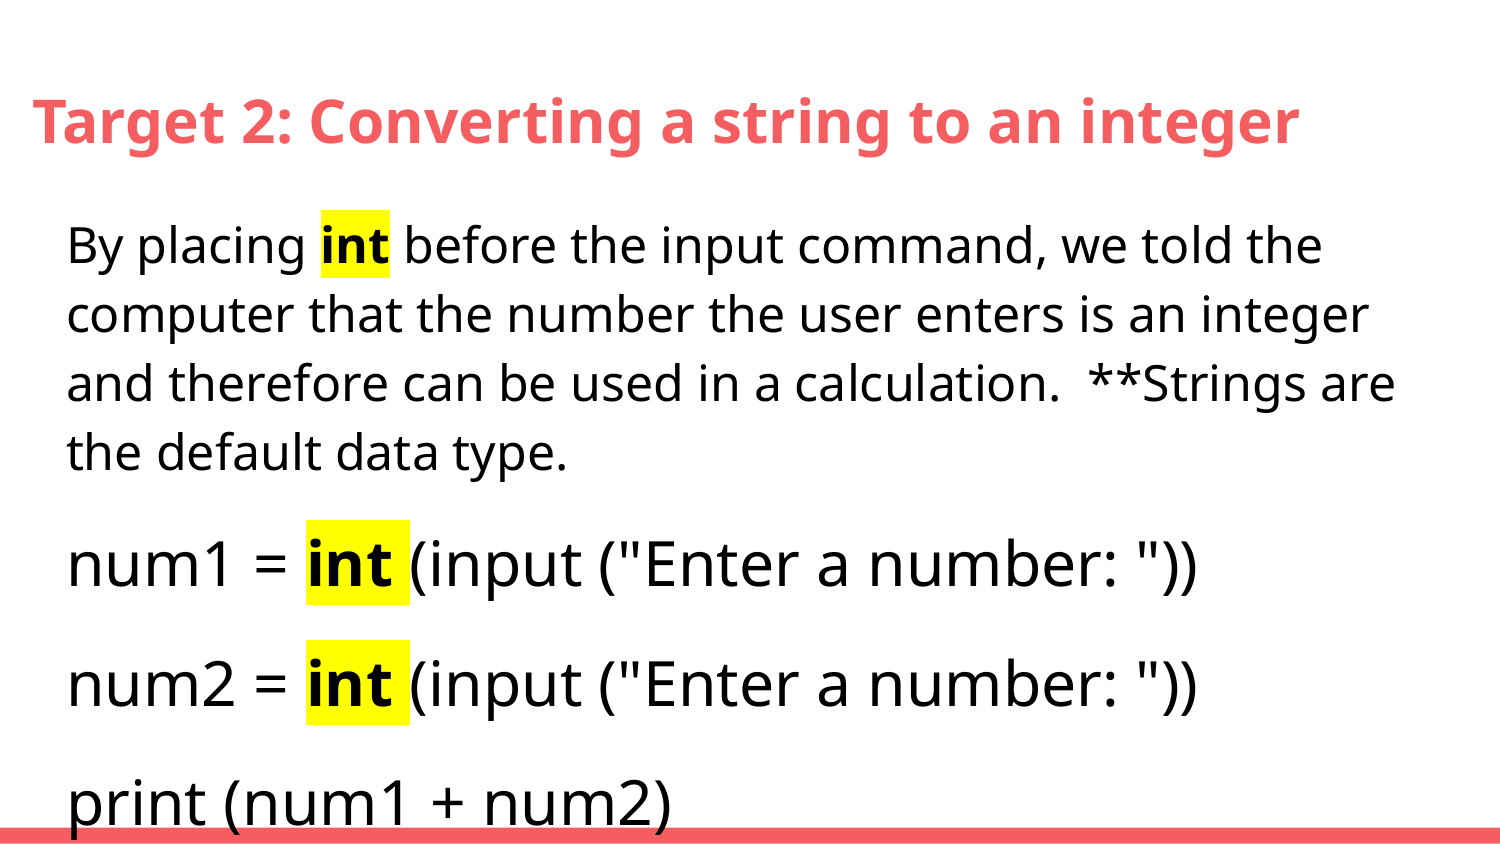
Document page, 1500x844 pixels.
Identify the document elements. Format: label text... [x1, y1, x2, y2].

list By placing int before the input command, we told the computer that the number the user enters is an integer and therefore can be used in a calculation. **Strings are the default data type. num1 = int (input ("Enter a number: ")) num2 = int (input ("Enter a number: ")) print (num1 + num2) [51, 189, 1449, 790]
title Target 2: Converting a string to an integer [0, 62, 1476, 165]
